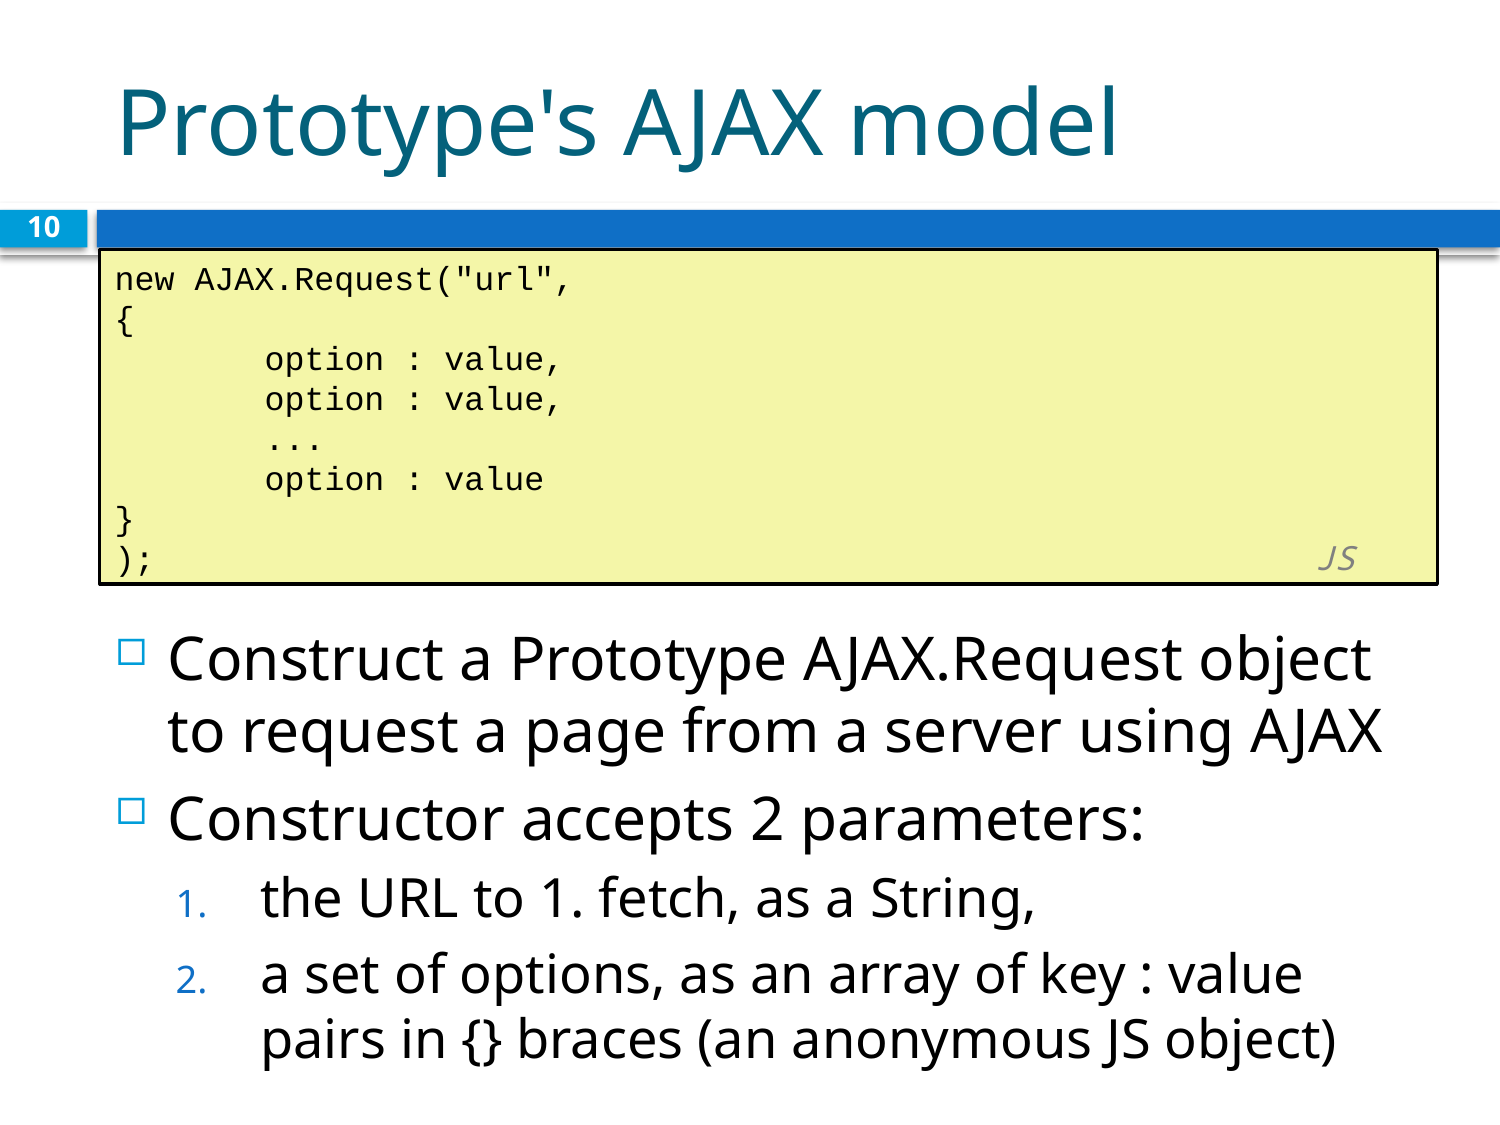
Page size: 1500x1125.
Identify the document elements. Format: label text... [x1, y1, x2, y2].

title Prototype's AJAX model [100, 37, 1439, 201]
list Construct a Prototype AJAX.Request object to request a page from a server using AJAX Constructor accepts 2 parameters: the URL to 1. fetch, as a String, a set of options, as an array of key : value pairs in {} braces (an anonymous JS object) [100, 612, 1439, 1076]
text_box new AJAX.Request("url", { option : value, option : value, ... option : value } ); JS [99, 249, 1438, 584]
slide_number 10 [0, 208, 88, 249]
